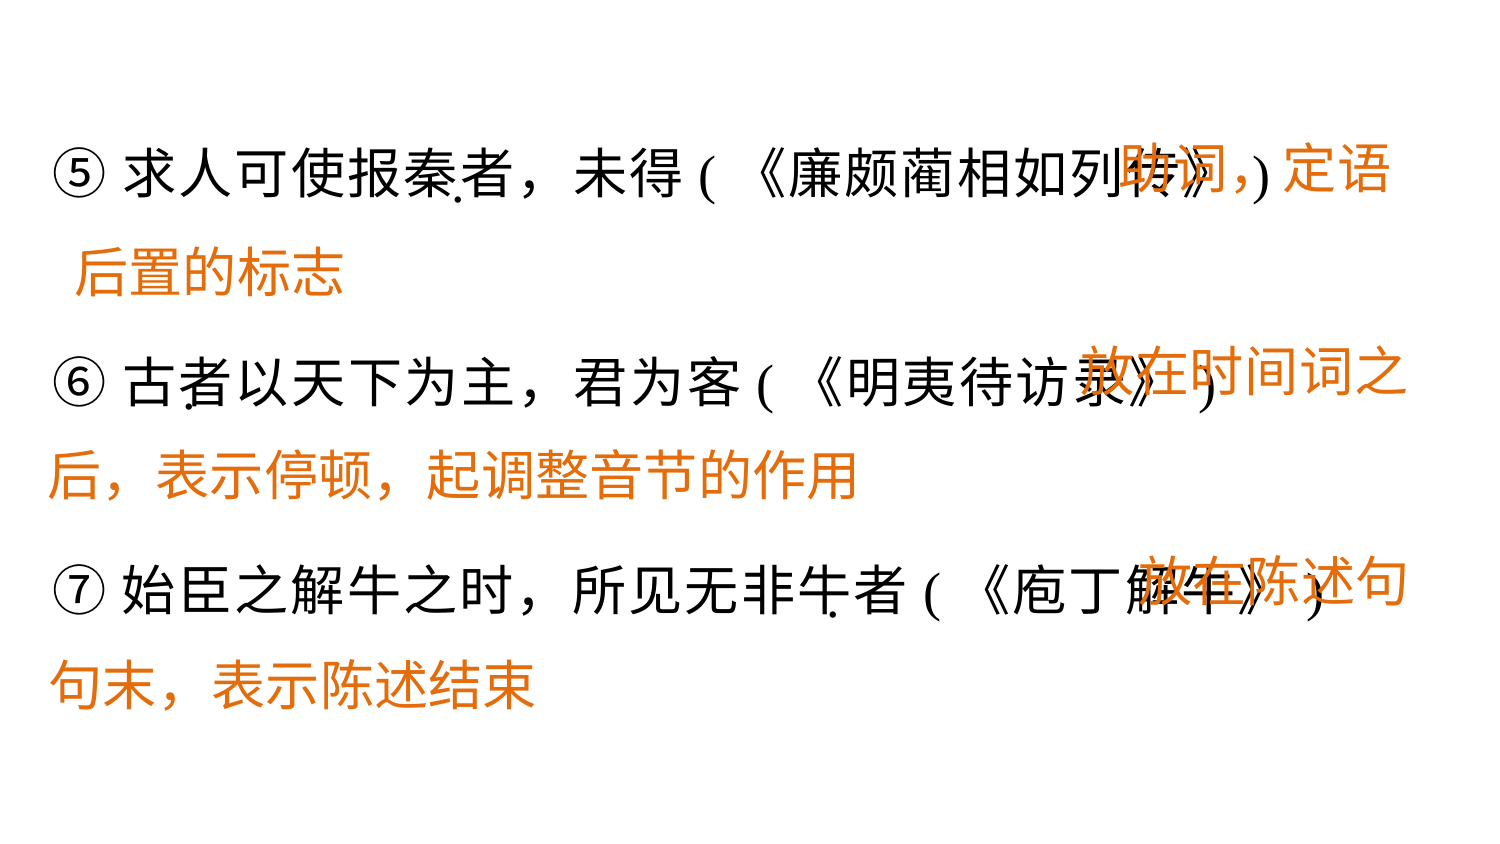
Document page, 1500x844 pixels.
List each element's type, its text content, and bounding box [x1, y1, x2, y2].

text_box . [811, 556, 855, 636]
text_box 助词，定语后置的标志 [59, 87, 1407, 290]
text_box . [436, 140, 480, 221]
text_box 放在陈述句句末，表示陈述结束 [33, 500, 1425, 724]
text_box 放在时间词之后，表示停顿，起调整音节的作用 [32, 290, 1424, 514]
text_box . [167, 347, 212, 428]
text_box ⑤求人可使报秦者，未得(《廉颇蔺相如列传》) ⑥古者以天下为主，君为客(《明夷待访录》) ⑦始臣之解牛之时，所见无非牛者(《庖丁解牛》) [37, 93, 1463, 733]
